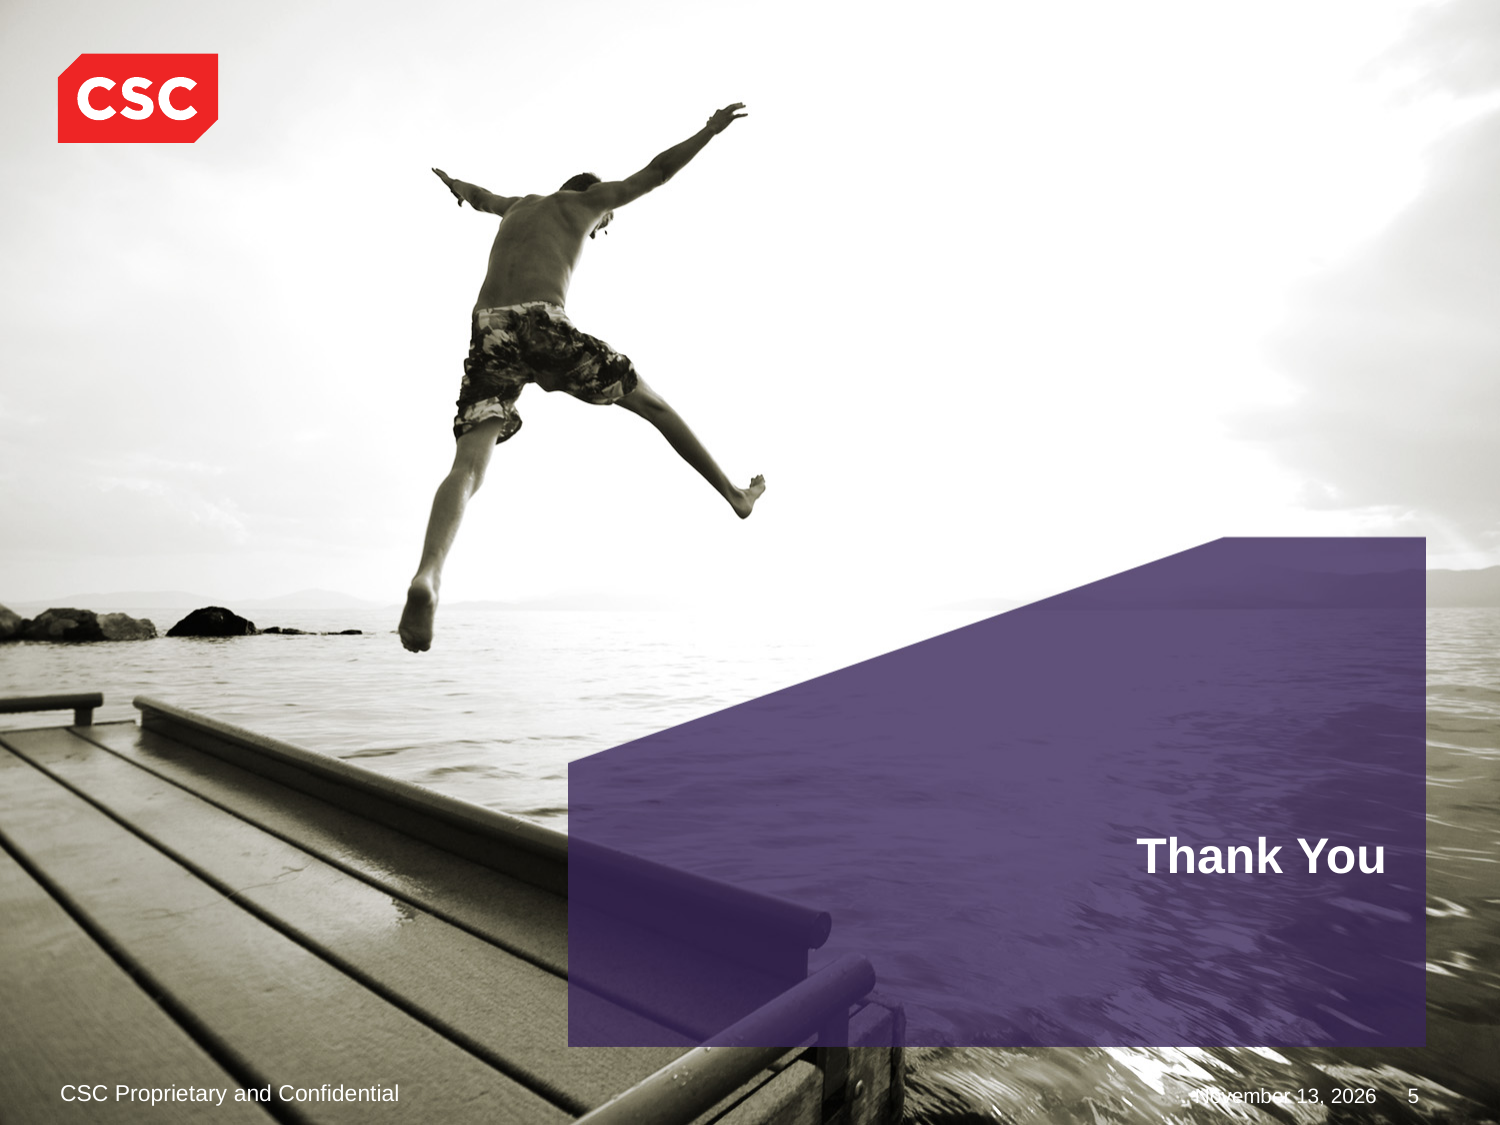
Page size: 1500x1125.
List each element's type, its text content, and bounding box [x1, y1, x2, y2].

title Thank You [608, 776, 1388, 879]
picture [0, 0, 1500, 1125]
